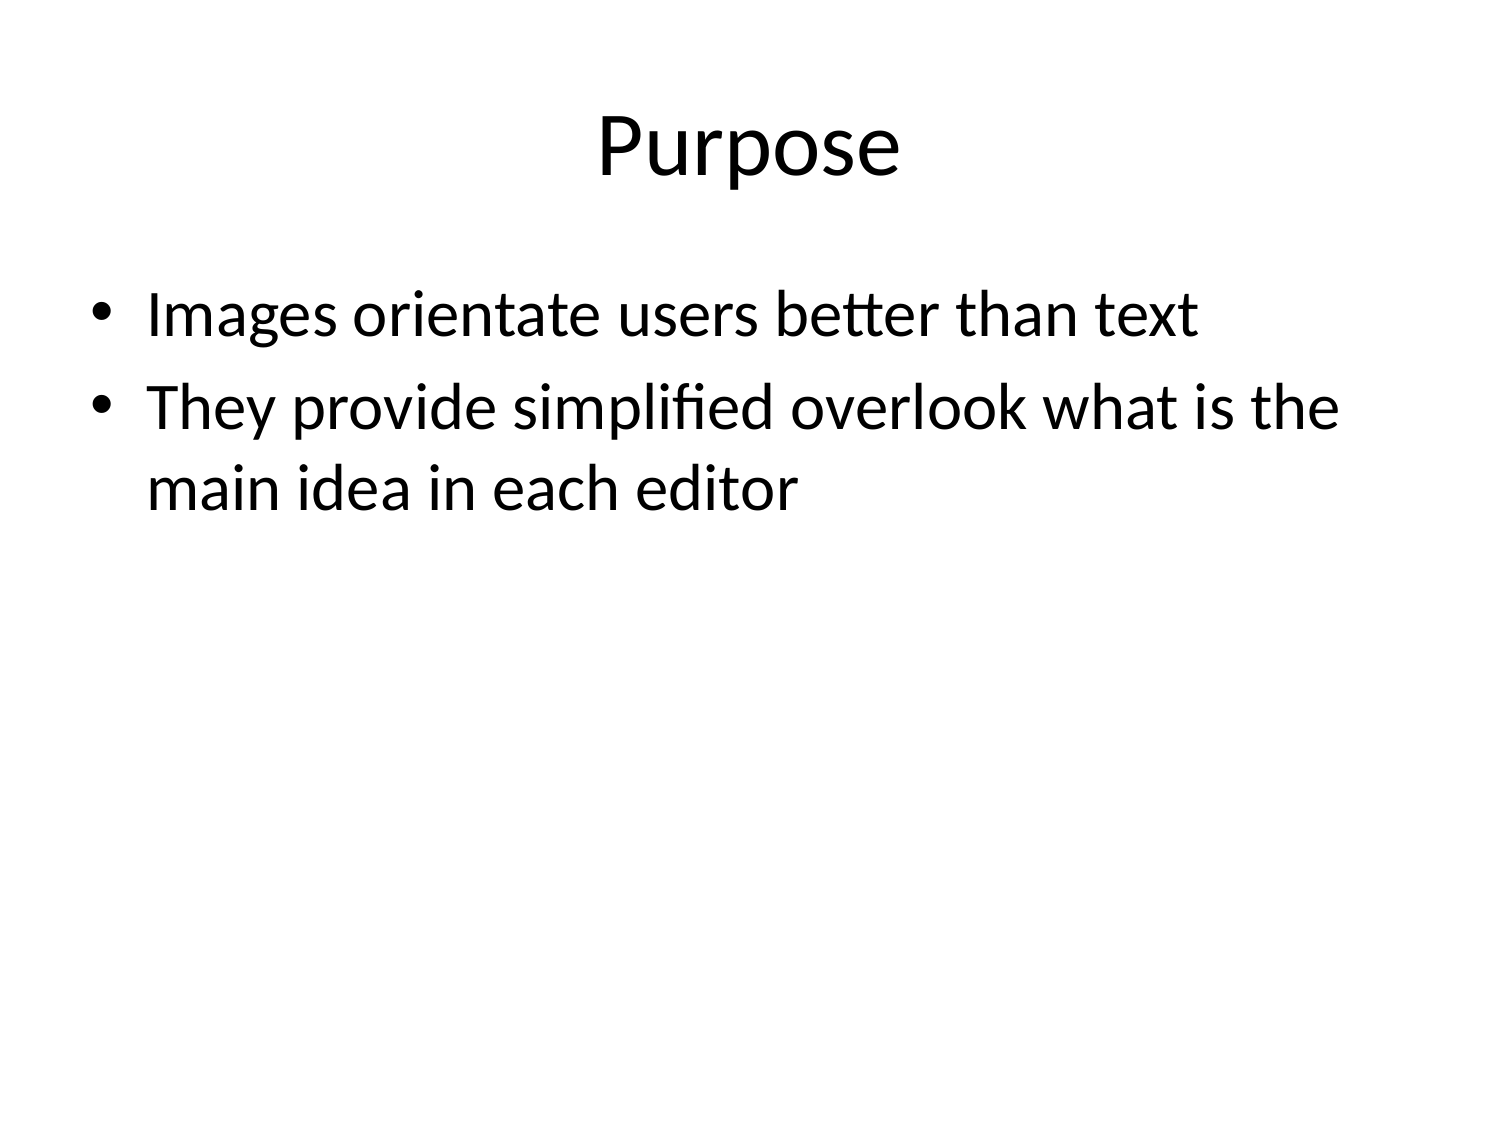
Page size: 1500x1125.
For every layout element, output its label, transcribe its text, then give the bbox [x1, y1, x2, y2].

list Images orientate users better than text They provide simplified overlook what is the main idea in each editor [75, 262, 1425, 1005]
title Purpose [75, 45, 1425, 233]
